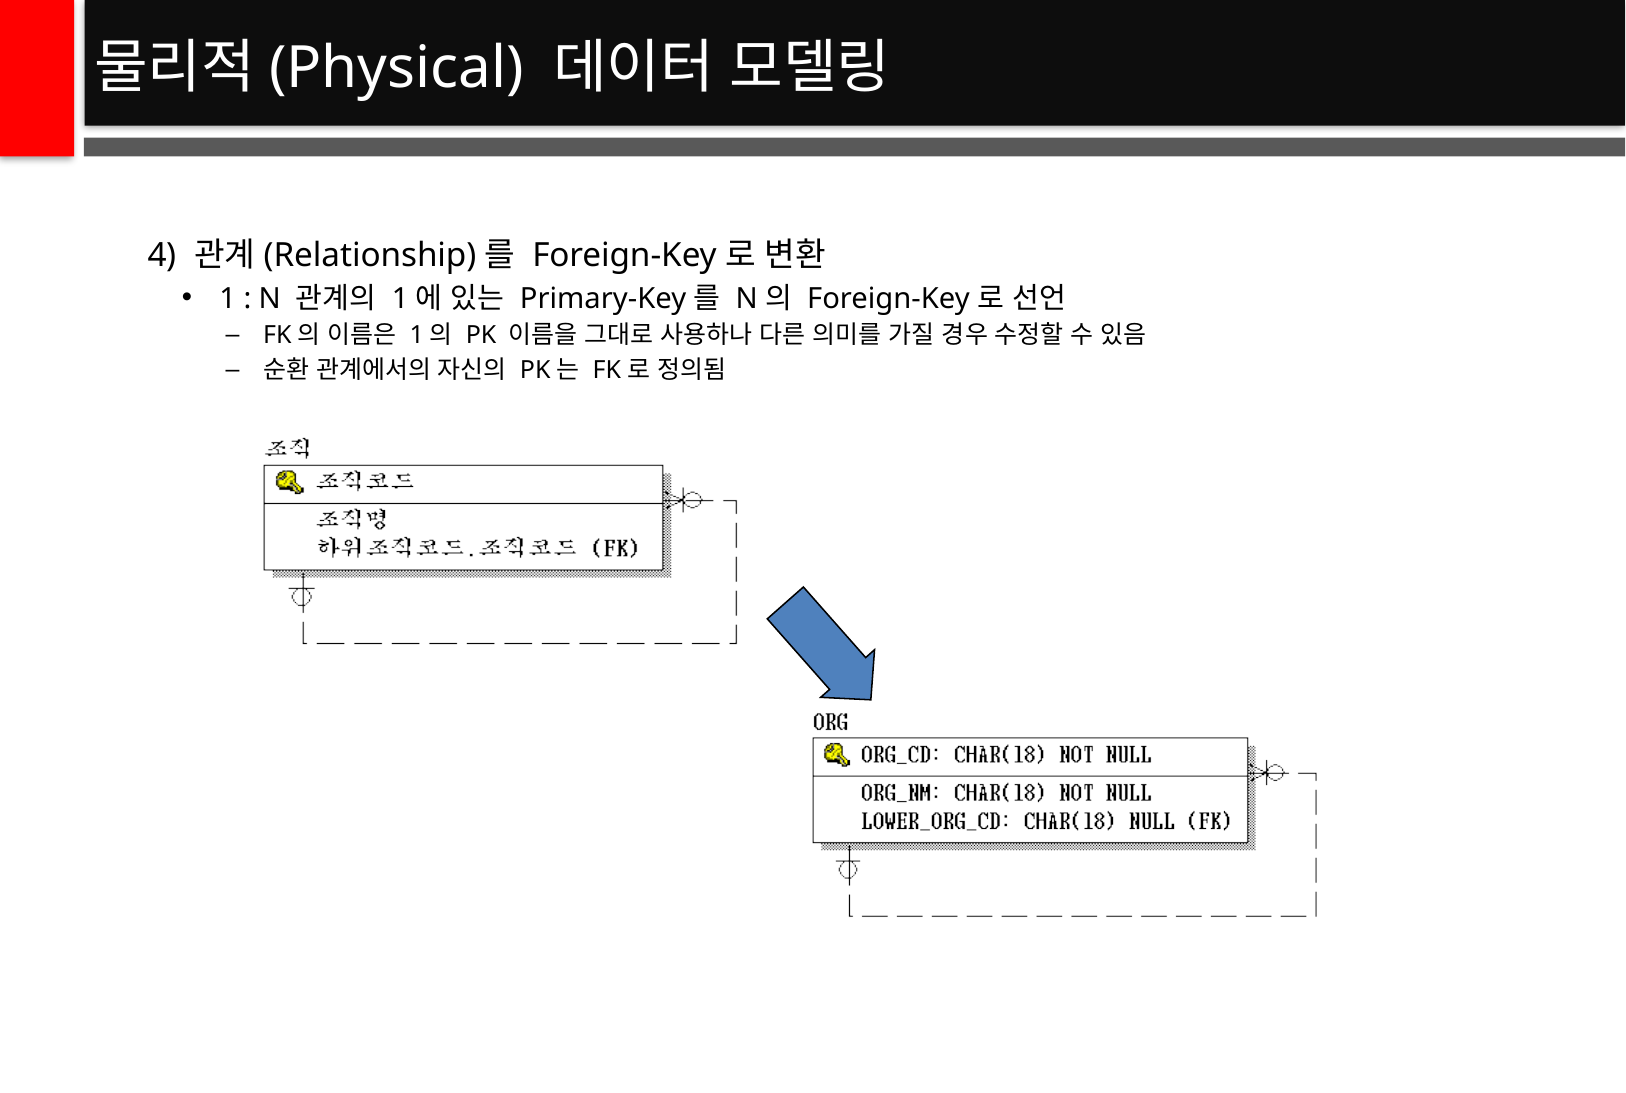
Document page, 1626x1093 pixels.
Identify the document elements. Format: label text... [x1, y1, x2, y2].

title 물리적(Physical) 데이터 모델링 [79, 3, 1625, 126]
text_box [248, 428, 1333, 937]
list 관계(Relationship)를 Foreign-Key로 변환 1 : N 관계의 1에 있는 Primary-Key를 N의 Foreign-Key로 선언 FK의 이름은 1의 PK 이름을 그대로 사용하나 다른 의미를 가질 경우 수정할 수 있음 순환 관계에서의 자신의 PK는 FK로 정의됨 [57, 179, 1568, 994]
